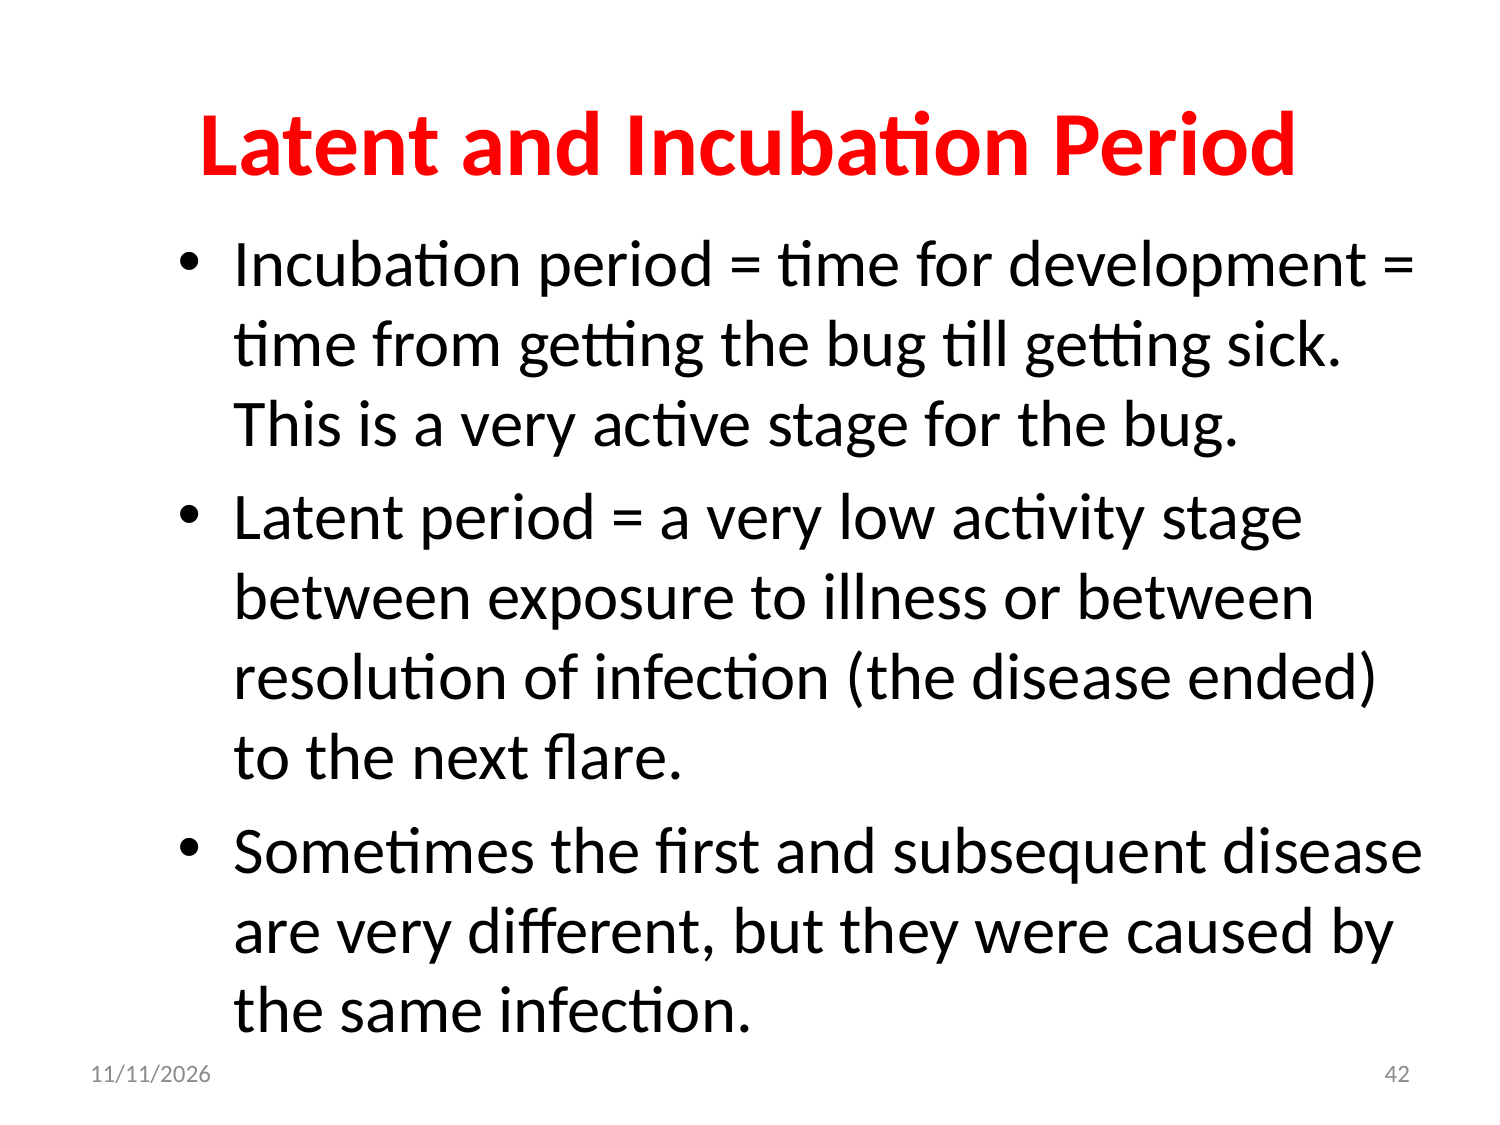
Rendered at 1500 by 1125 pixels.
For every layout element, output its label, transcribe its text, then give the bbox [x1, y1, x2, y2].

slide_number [75, 1042, 425, 1103]
list Incubation period = time for development = time from getting the bug till getting sick. This is a very active stage for the bug. Latent period = a very low activity stage between exposure to illness or between resolution of infection (the disease ended) to the next flare. Sometimes the first and subsequent disease are very different, but they were caused by the same infection. [162, 212, 1450, 1125]
slide_number 42 [1074, 1042, 1425, 1103]
title Latent and Incubation Period [75, 45, 1425, 233]
